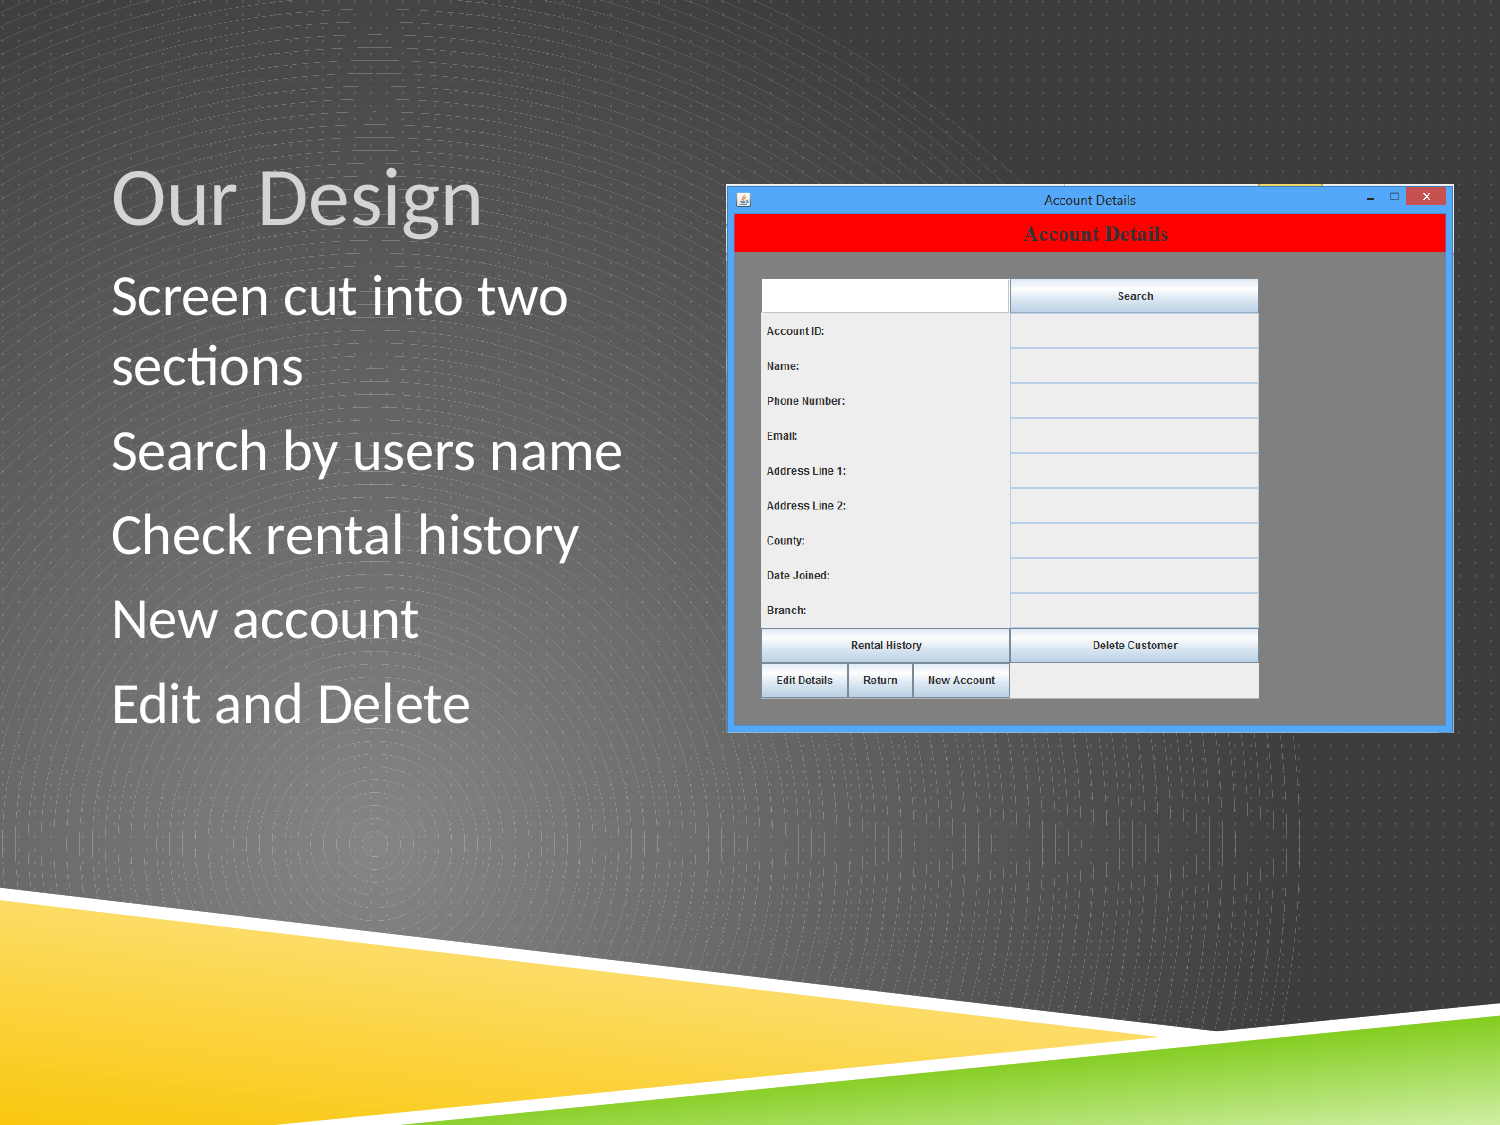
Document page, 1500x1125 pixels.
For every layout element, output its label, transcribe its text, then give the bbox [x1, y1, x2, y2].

picture [726, 184, 1454, 733]
title Our Design [111, 99, 666, 249]
list Screen cut into two sections Search by users name Check rental history New account Edit and Delete [111, 249, 666, 791]
